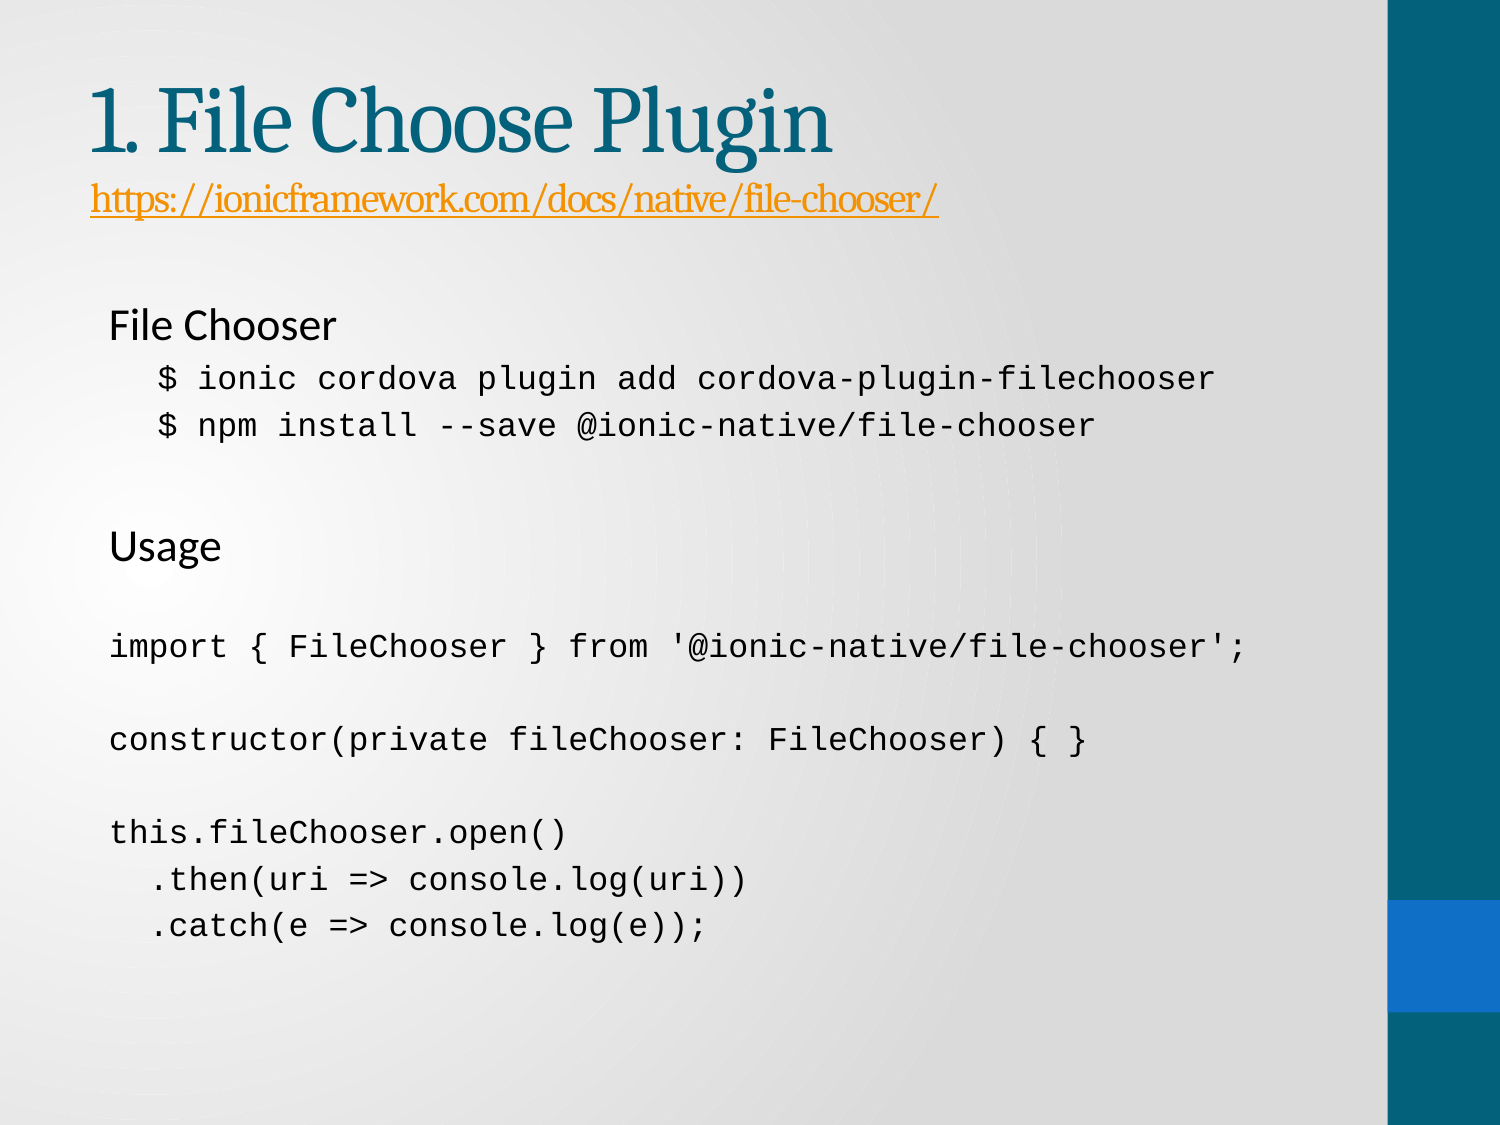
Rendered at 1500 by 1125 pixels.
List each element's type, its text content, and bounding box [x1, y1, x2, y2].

list File Chooser $ ionic cordova plugin add cordova-plugin-filechooser $ npm install --save @ionic-native/file-chooser Usage import { FileChooser } from '@ionic-native/file-chooser'; constructor(private fileChooser: FileChooser) { } this.fileChooser.open() .then(uri => console.log(uri)) .catch(e => console.log(e)); [75, 287, 1325, 1050]
title 1. File Choose Plugin https://ionicframework.com/docs/native/file-chooser/ [75, 45, 1325, 233]
